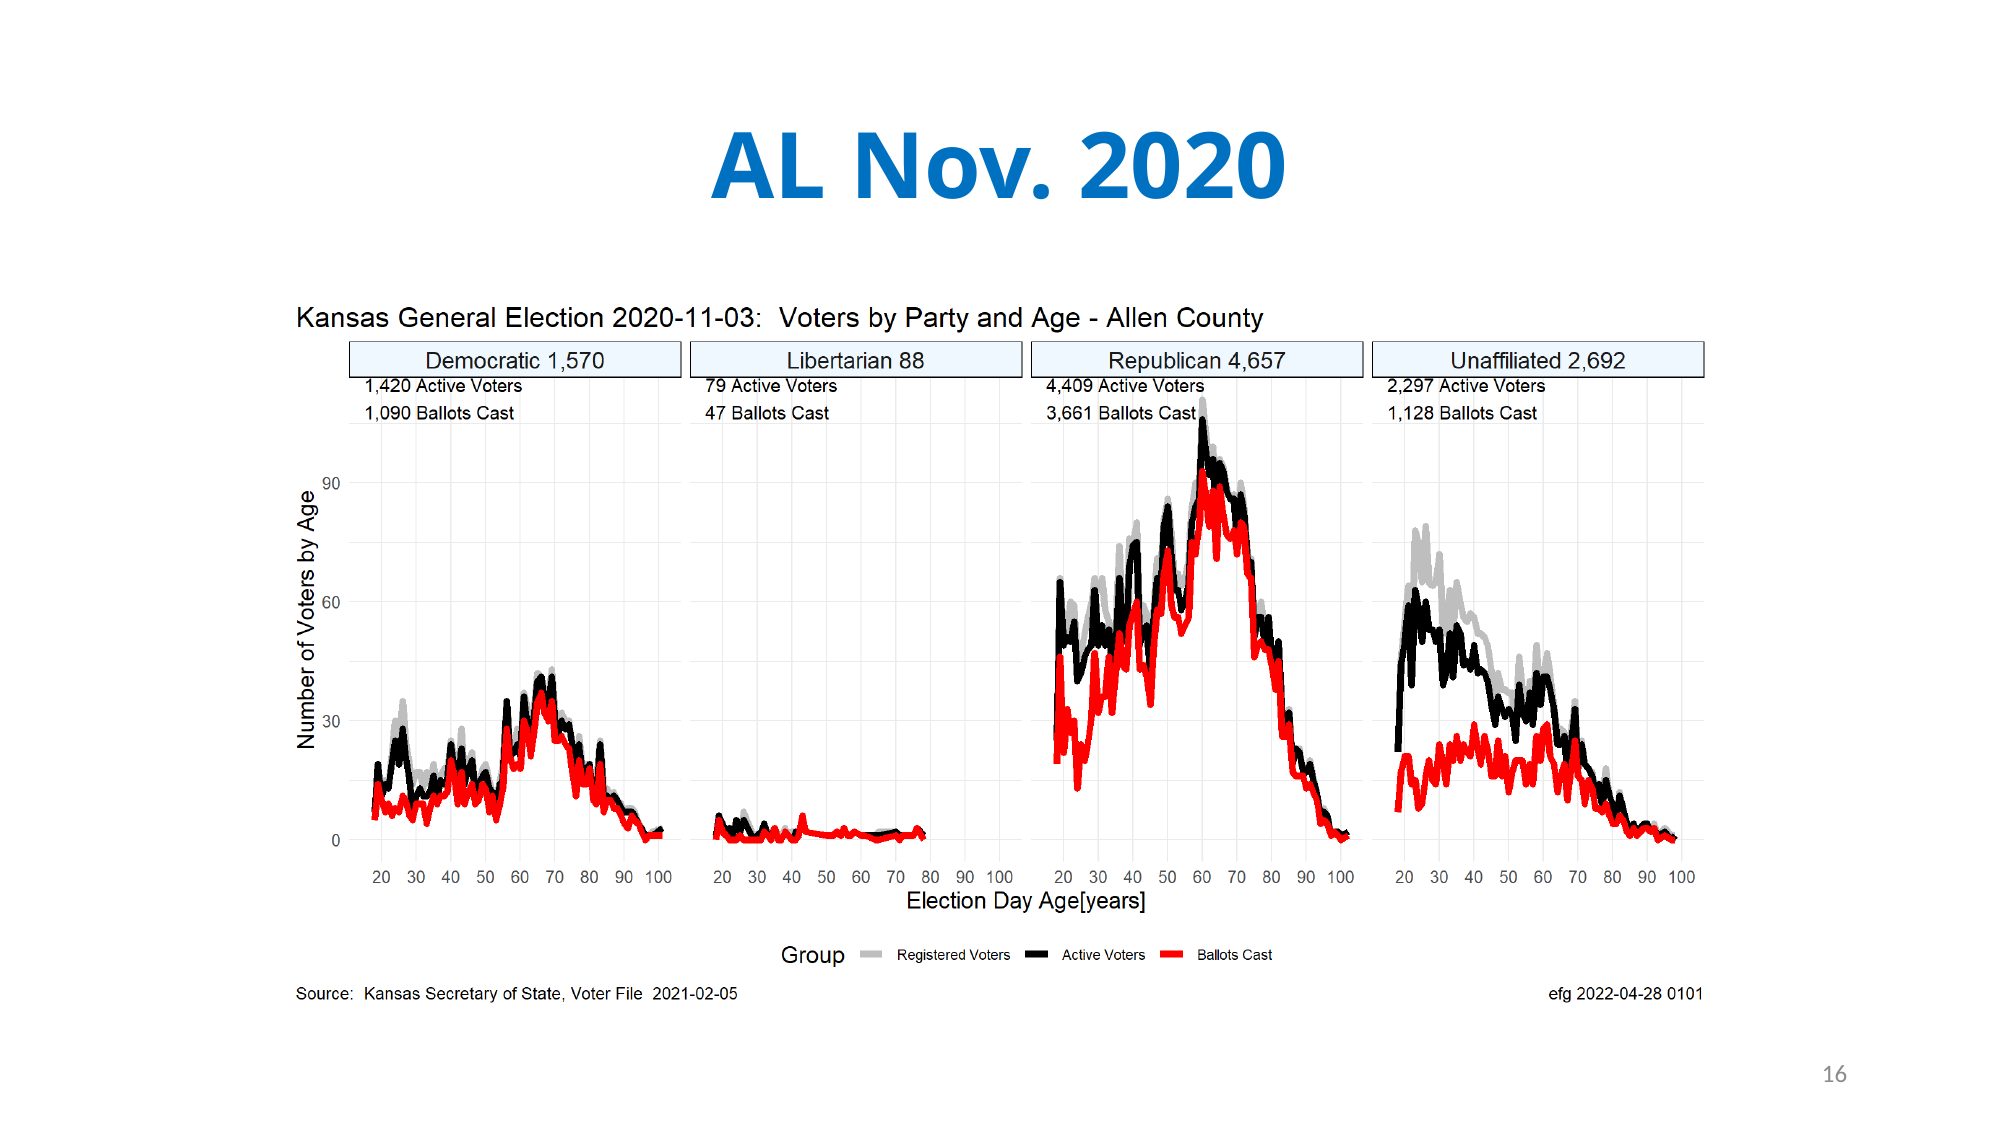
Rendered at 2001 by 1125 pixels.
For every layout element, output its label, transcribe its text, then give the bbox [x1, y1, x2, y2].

picture [287, 297, 1713, 1011]
slide_number ‹#› [1412, 1042, 1863, 1103]
title AL Nov. 2020 [137, 59, 1863, 278]
